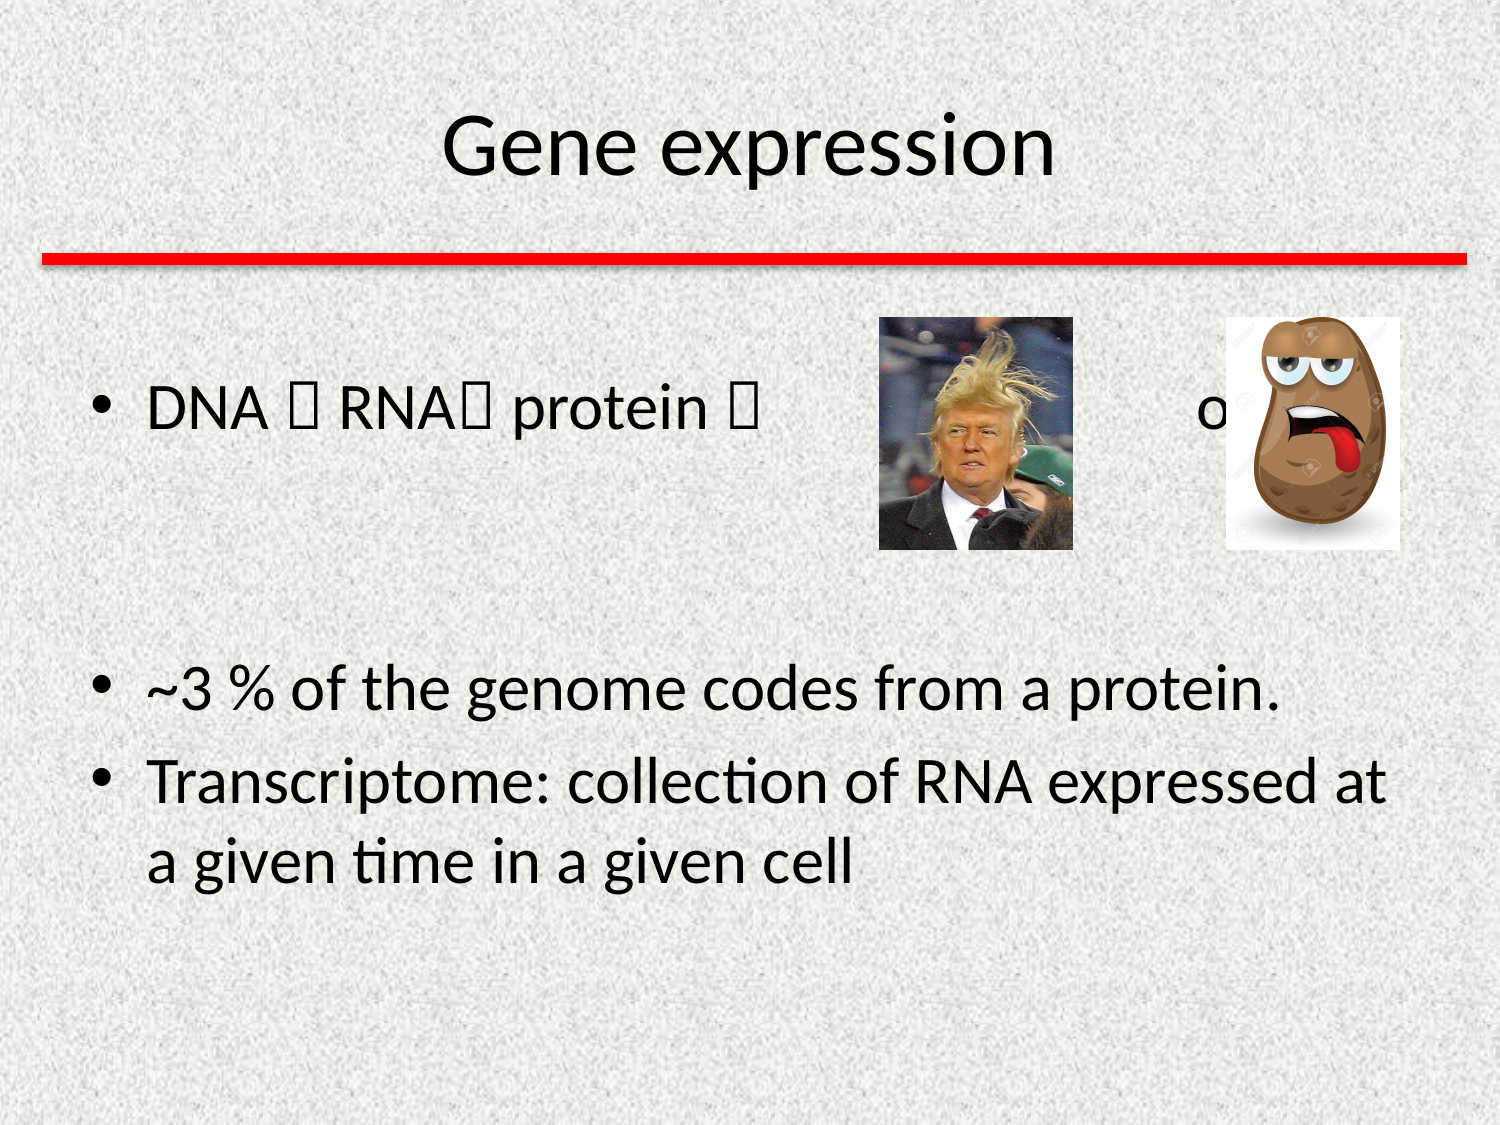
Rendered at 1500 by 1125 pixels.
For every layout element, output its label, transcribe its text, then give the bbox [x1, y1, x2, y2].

title Gene expression [75, 45, 1425, 233]
list DNA  RNA protein  or ~3 % of the genome codes from a protein. Transcriptome: collection of RNA expressed at a given time in a given cell [75, 262, 1425, 1005]
picture [0, 0, 1500, 1125]
